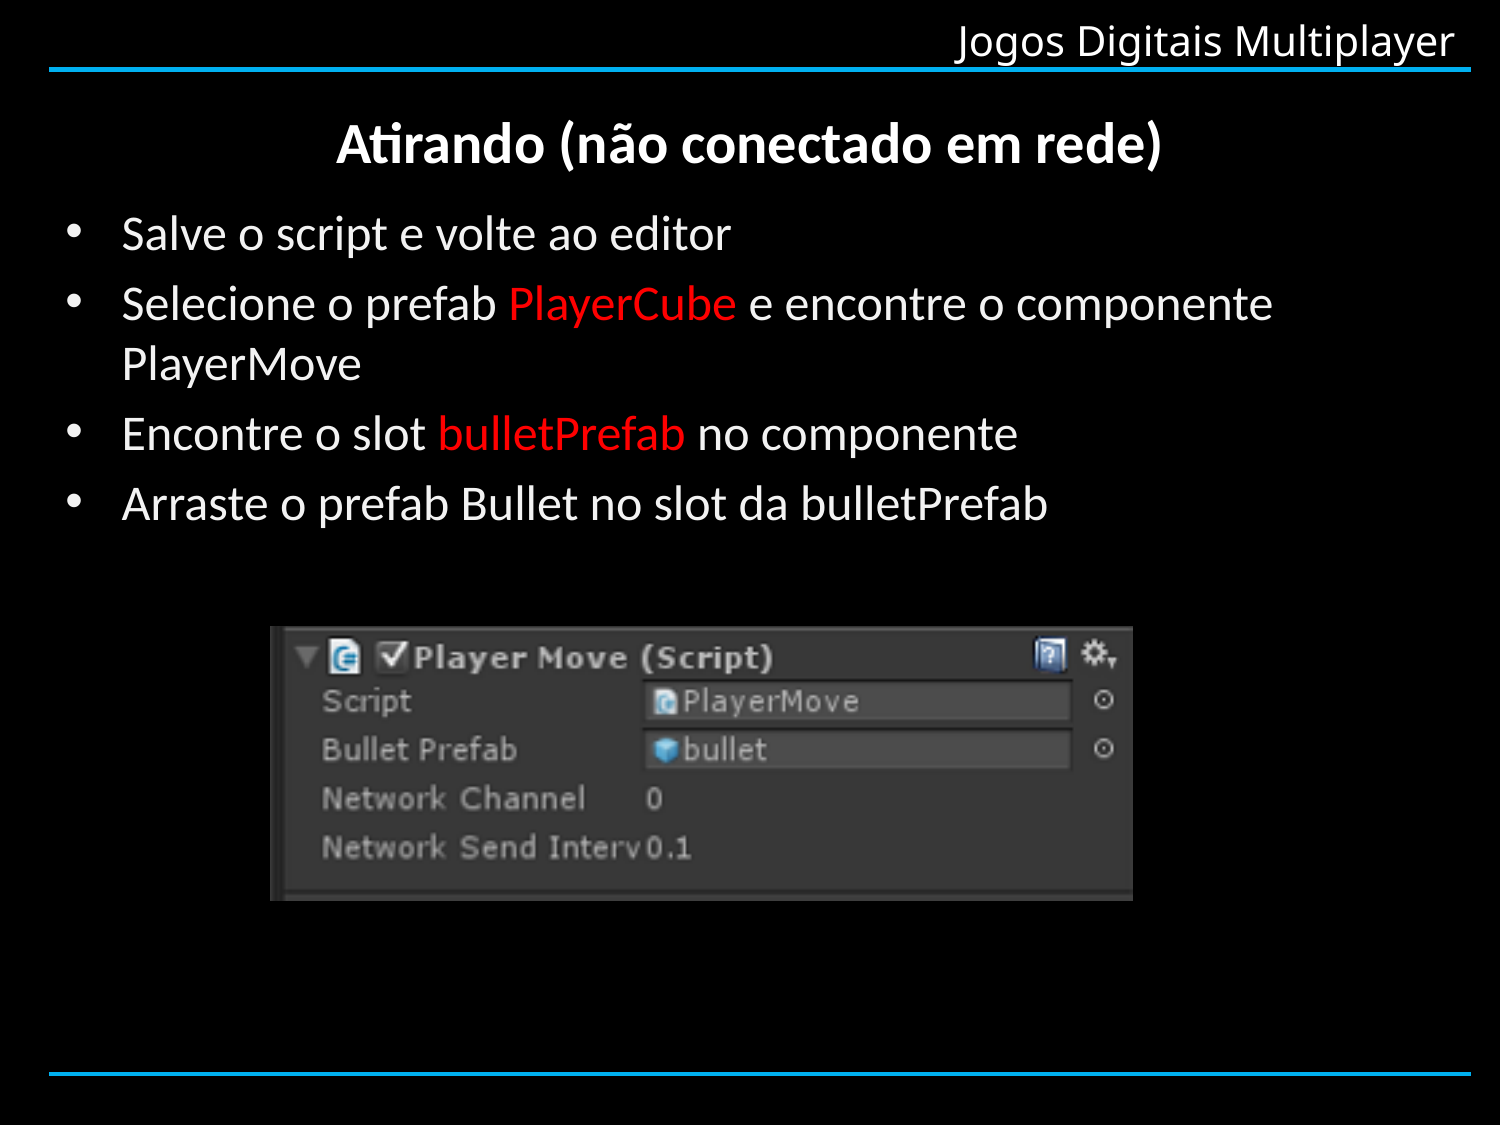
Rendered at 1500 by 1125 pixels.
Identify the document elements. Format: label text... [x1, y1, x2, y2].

title Atirando (não conectado em rede) [75, 97, 1425, 193]
list Salve o script e volte ao editor Selecione o prefab PlayerCube e encontre o componente PlayerMove Encontre o slot bulletPrefab no componente Arraste o prefab Bullet no slot da bulletPrefab [50, 193, 1465, 1061]
picture [269, 626, 1133, 902]
